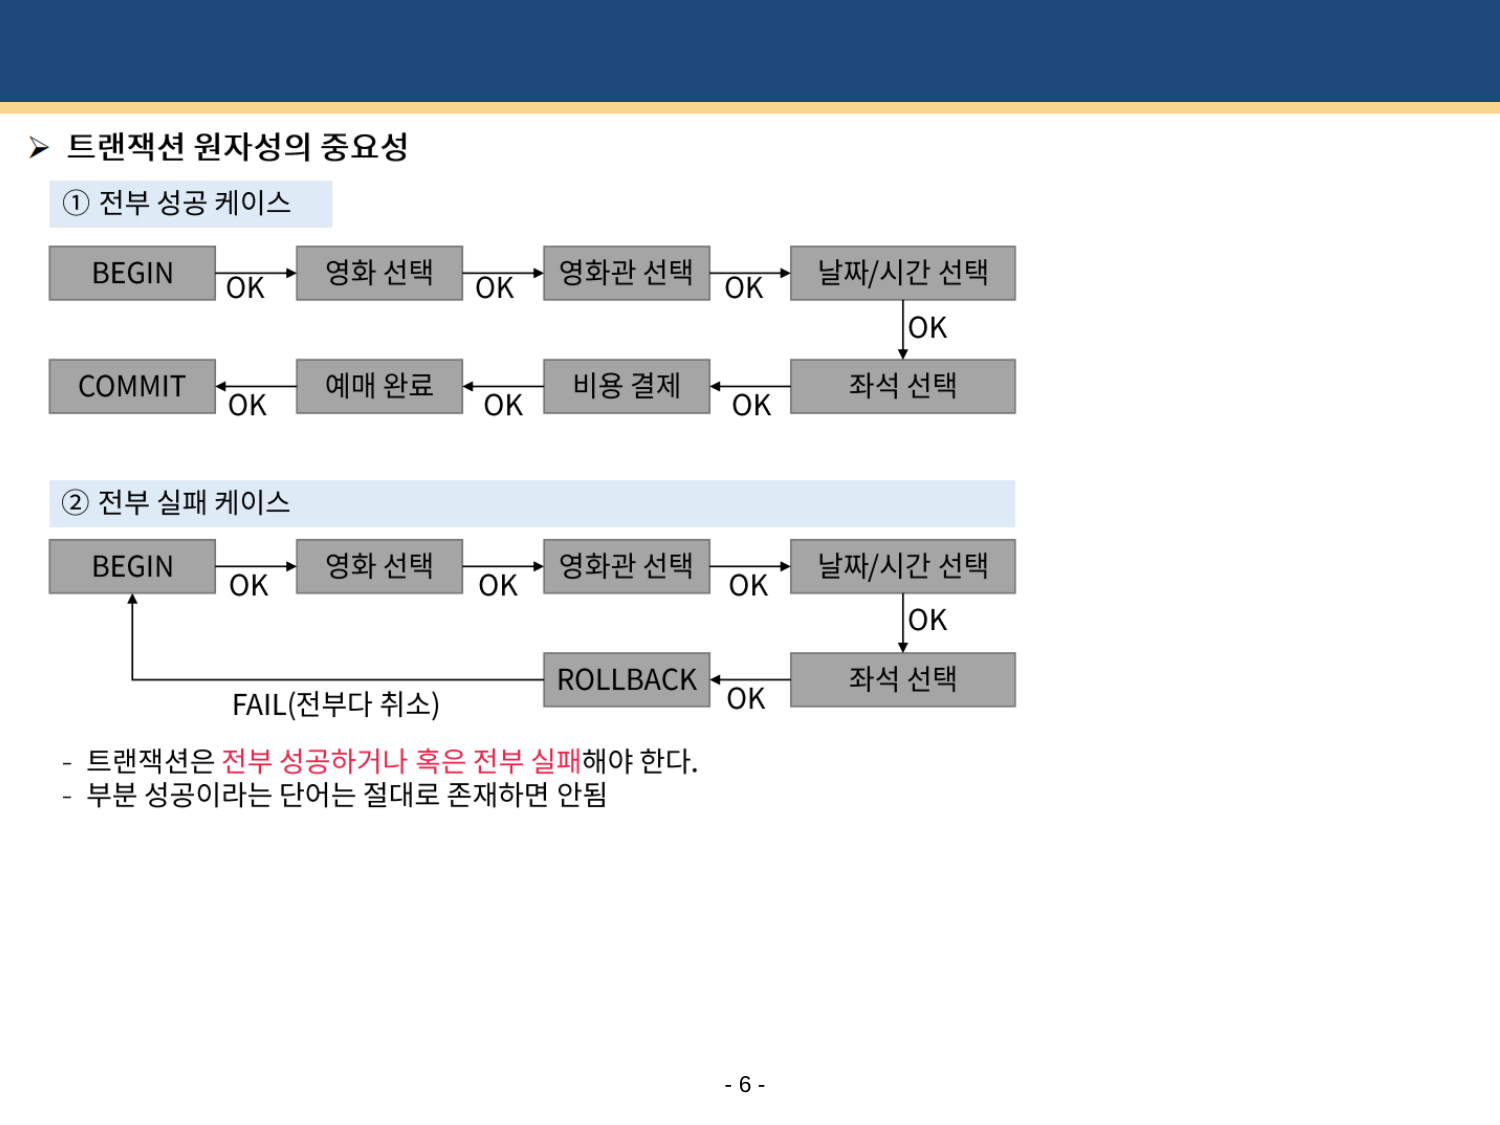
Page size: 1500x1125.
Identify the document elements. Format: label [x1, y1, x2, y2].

picture [17, 125, 1492, 1000]
